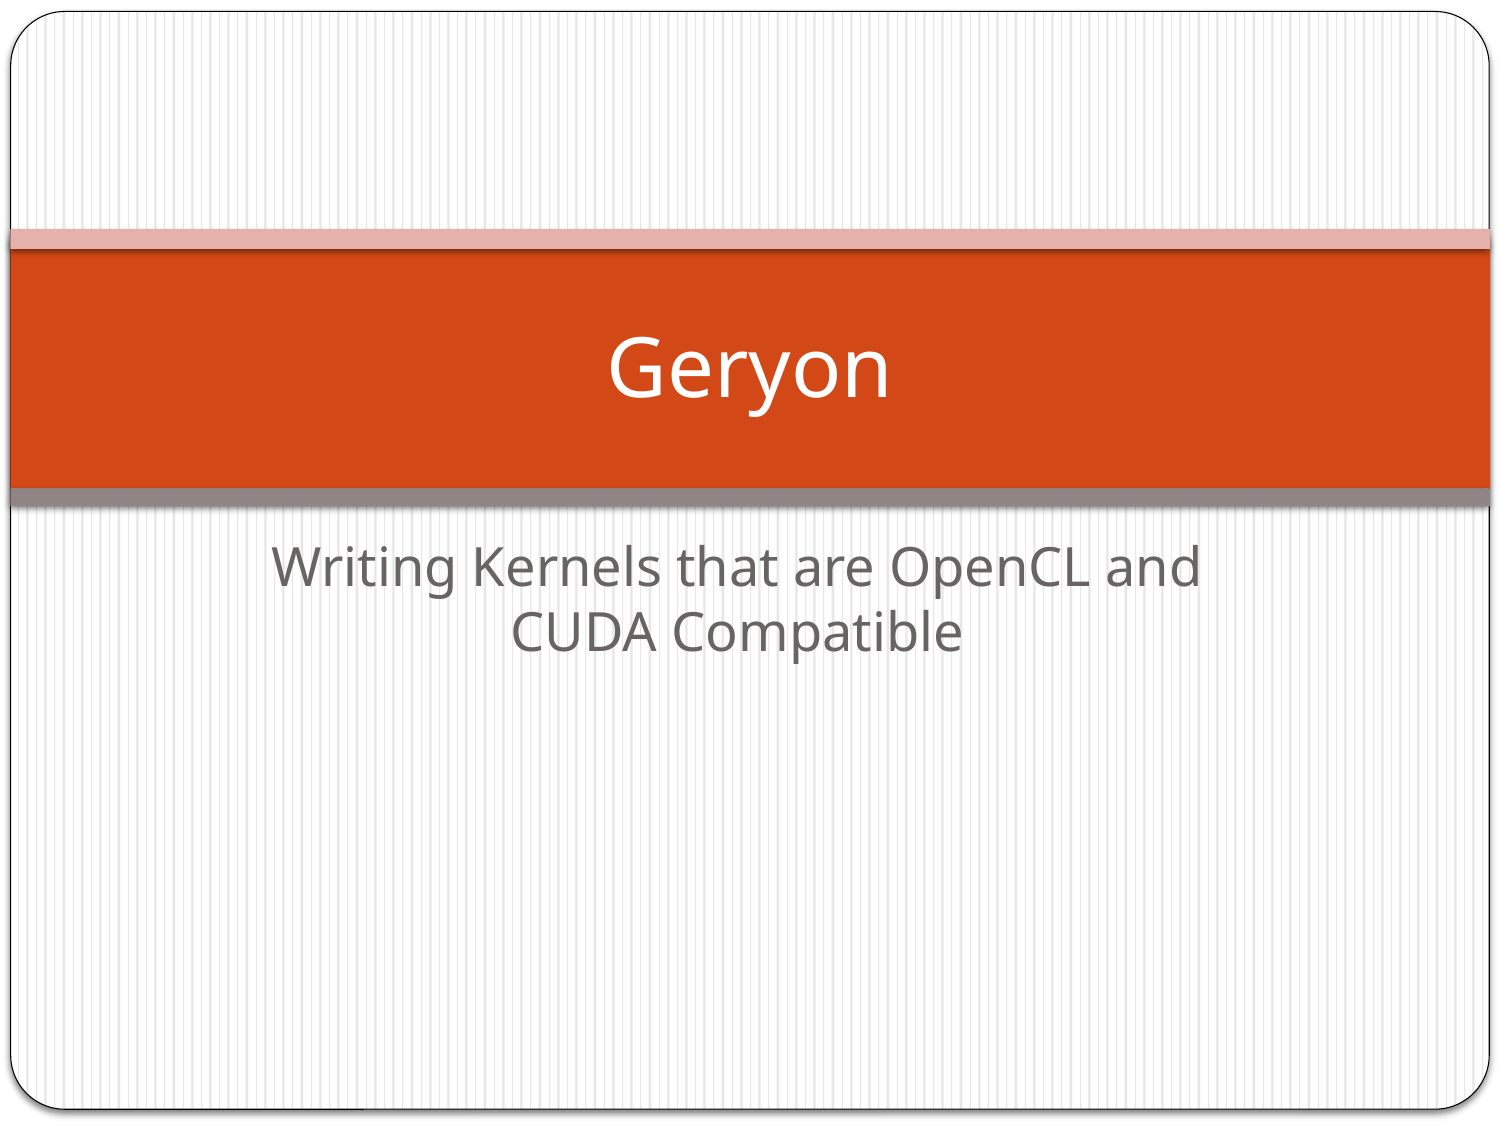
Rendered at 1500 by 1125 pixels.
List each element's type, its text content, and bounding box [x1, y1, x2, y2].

title Geryon [75, 247, 1425, 489]
subtitle Writing Kernels that are OpenCL and CUDA Compatible [212, 525, 1263, 788]
